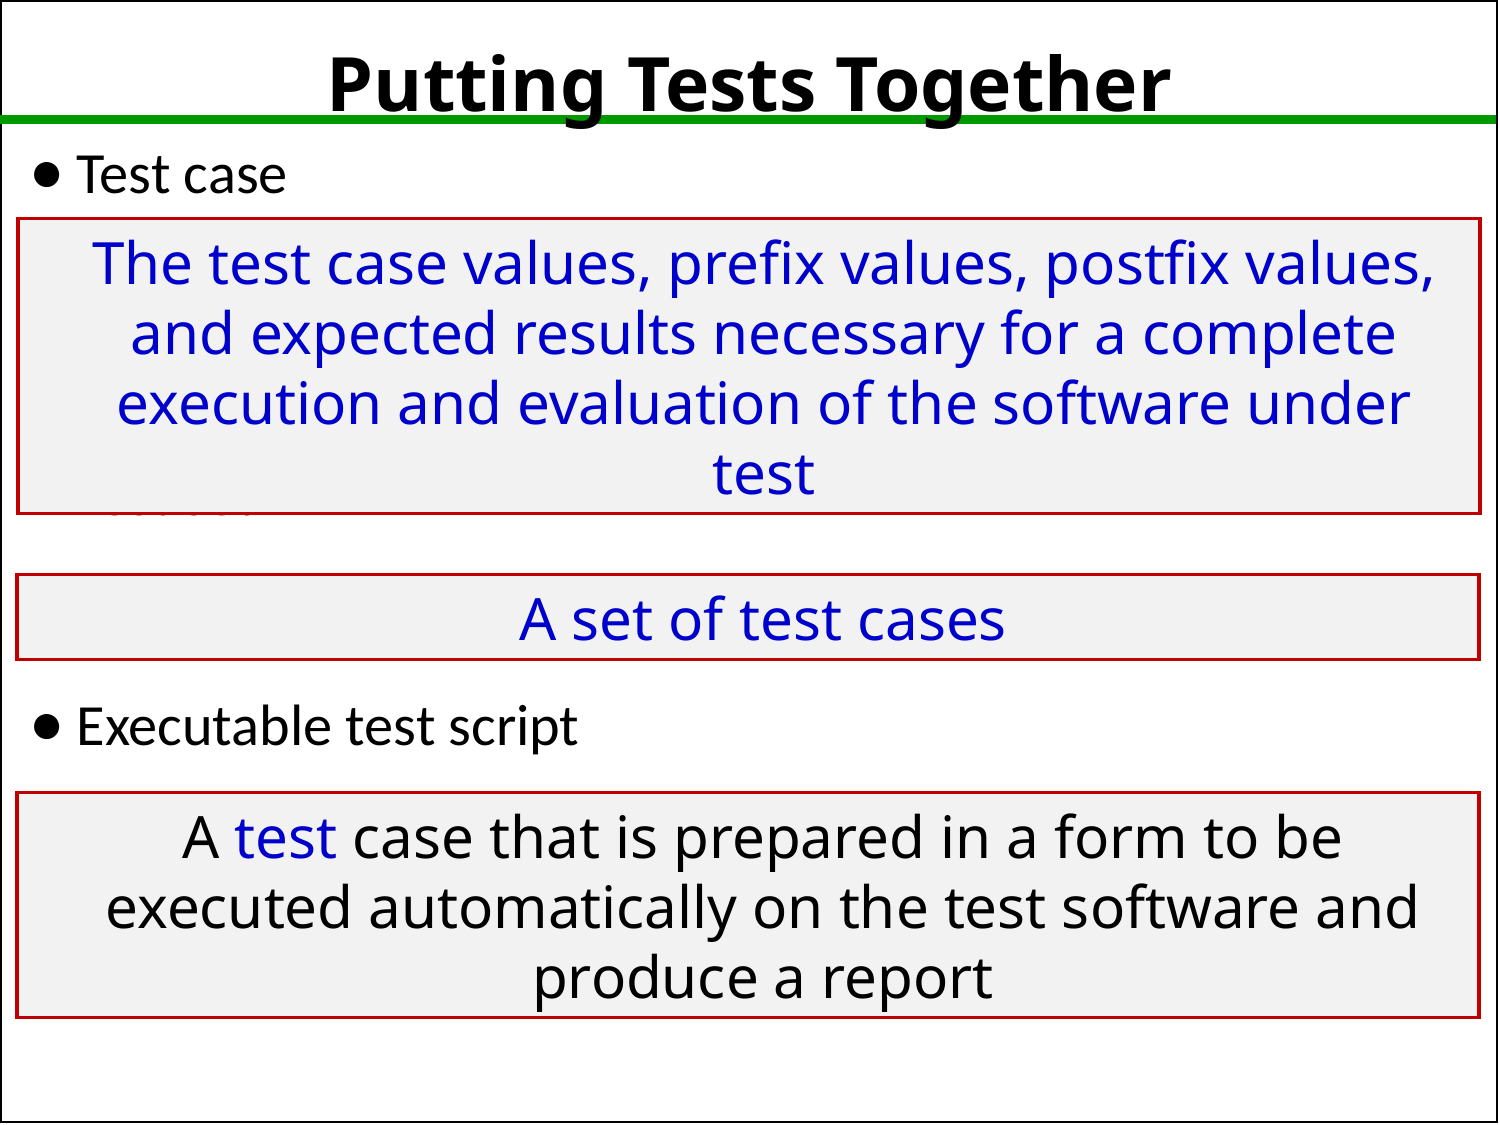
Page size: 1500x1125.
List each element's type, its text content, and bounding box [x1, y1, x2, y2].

text_box A set of test cases [17, 574, 1479, 660]
text_box A test case that is prepared in a form to be executed automatically on the test software and produce a report [17, 792, 1479, 1018]
title Putting Tests Together [7, 15, 1493, 159]
text_box The test case values, prefix values, postfix values, and expected results necessary for a complete execution and evaluation of the software under test [18, 218, 1480, 514]
list Test case Test set Executable test script [14, 136, 1486, 1077]
